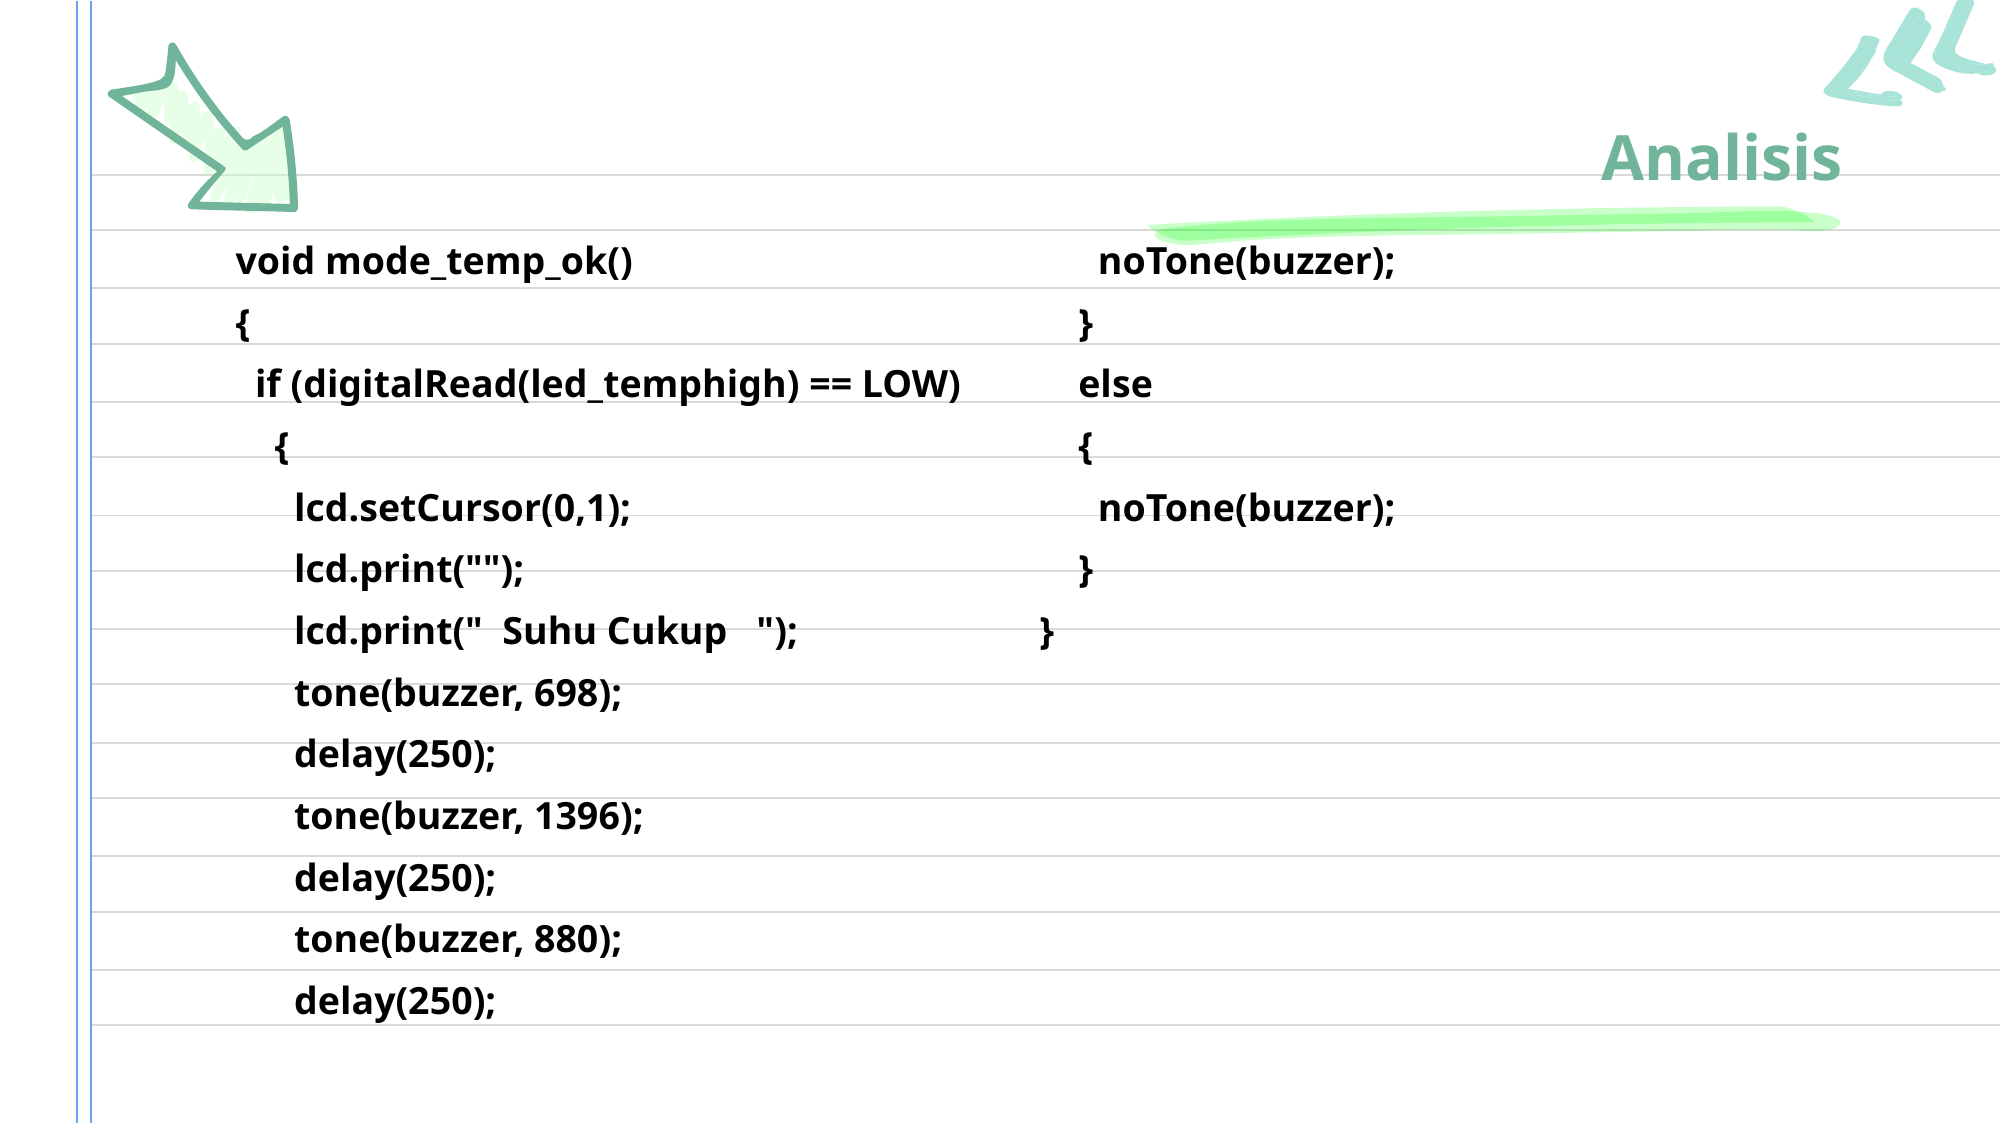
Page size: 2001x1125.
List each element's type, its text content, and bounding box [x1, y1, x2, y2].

title Analisis [999, 118, 1843, 216]
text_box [122, 36, 292, 235]
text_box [1137, 206, 1843, 246]
subtitle void mode_temp_ok() { if (digitalRead(led_temphigh) == LOW) { lcd.setCursor(0,1); lcd.print(""); lcd.print(" Suhu Cukup "); tone(buzzer, 698); delay(250); tone(buzzer, 1396); delay(250); tone(buzzer, 880); delay(250); noTone(buzzer); } else { noTone(buzzer); } } [194, 216, 1843, 1057]
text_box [1814, 11, 1992, 105]
